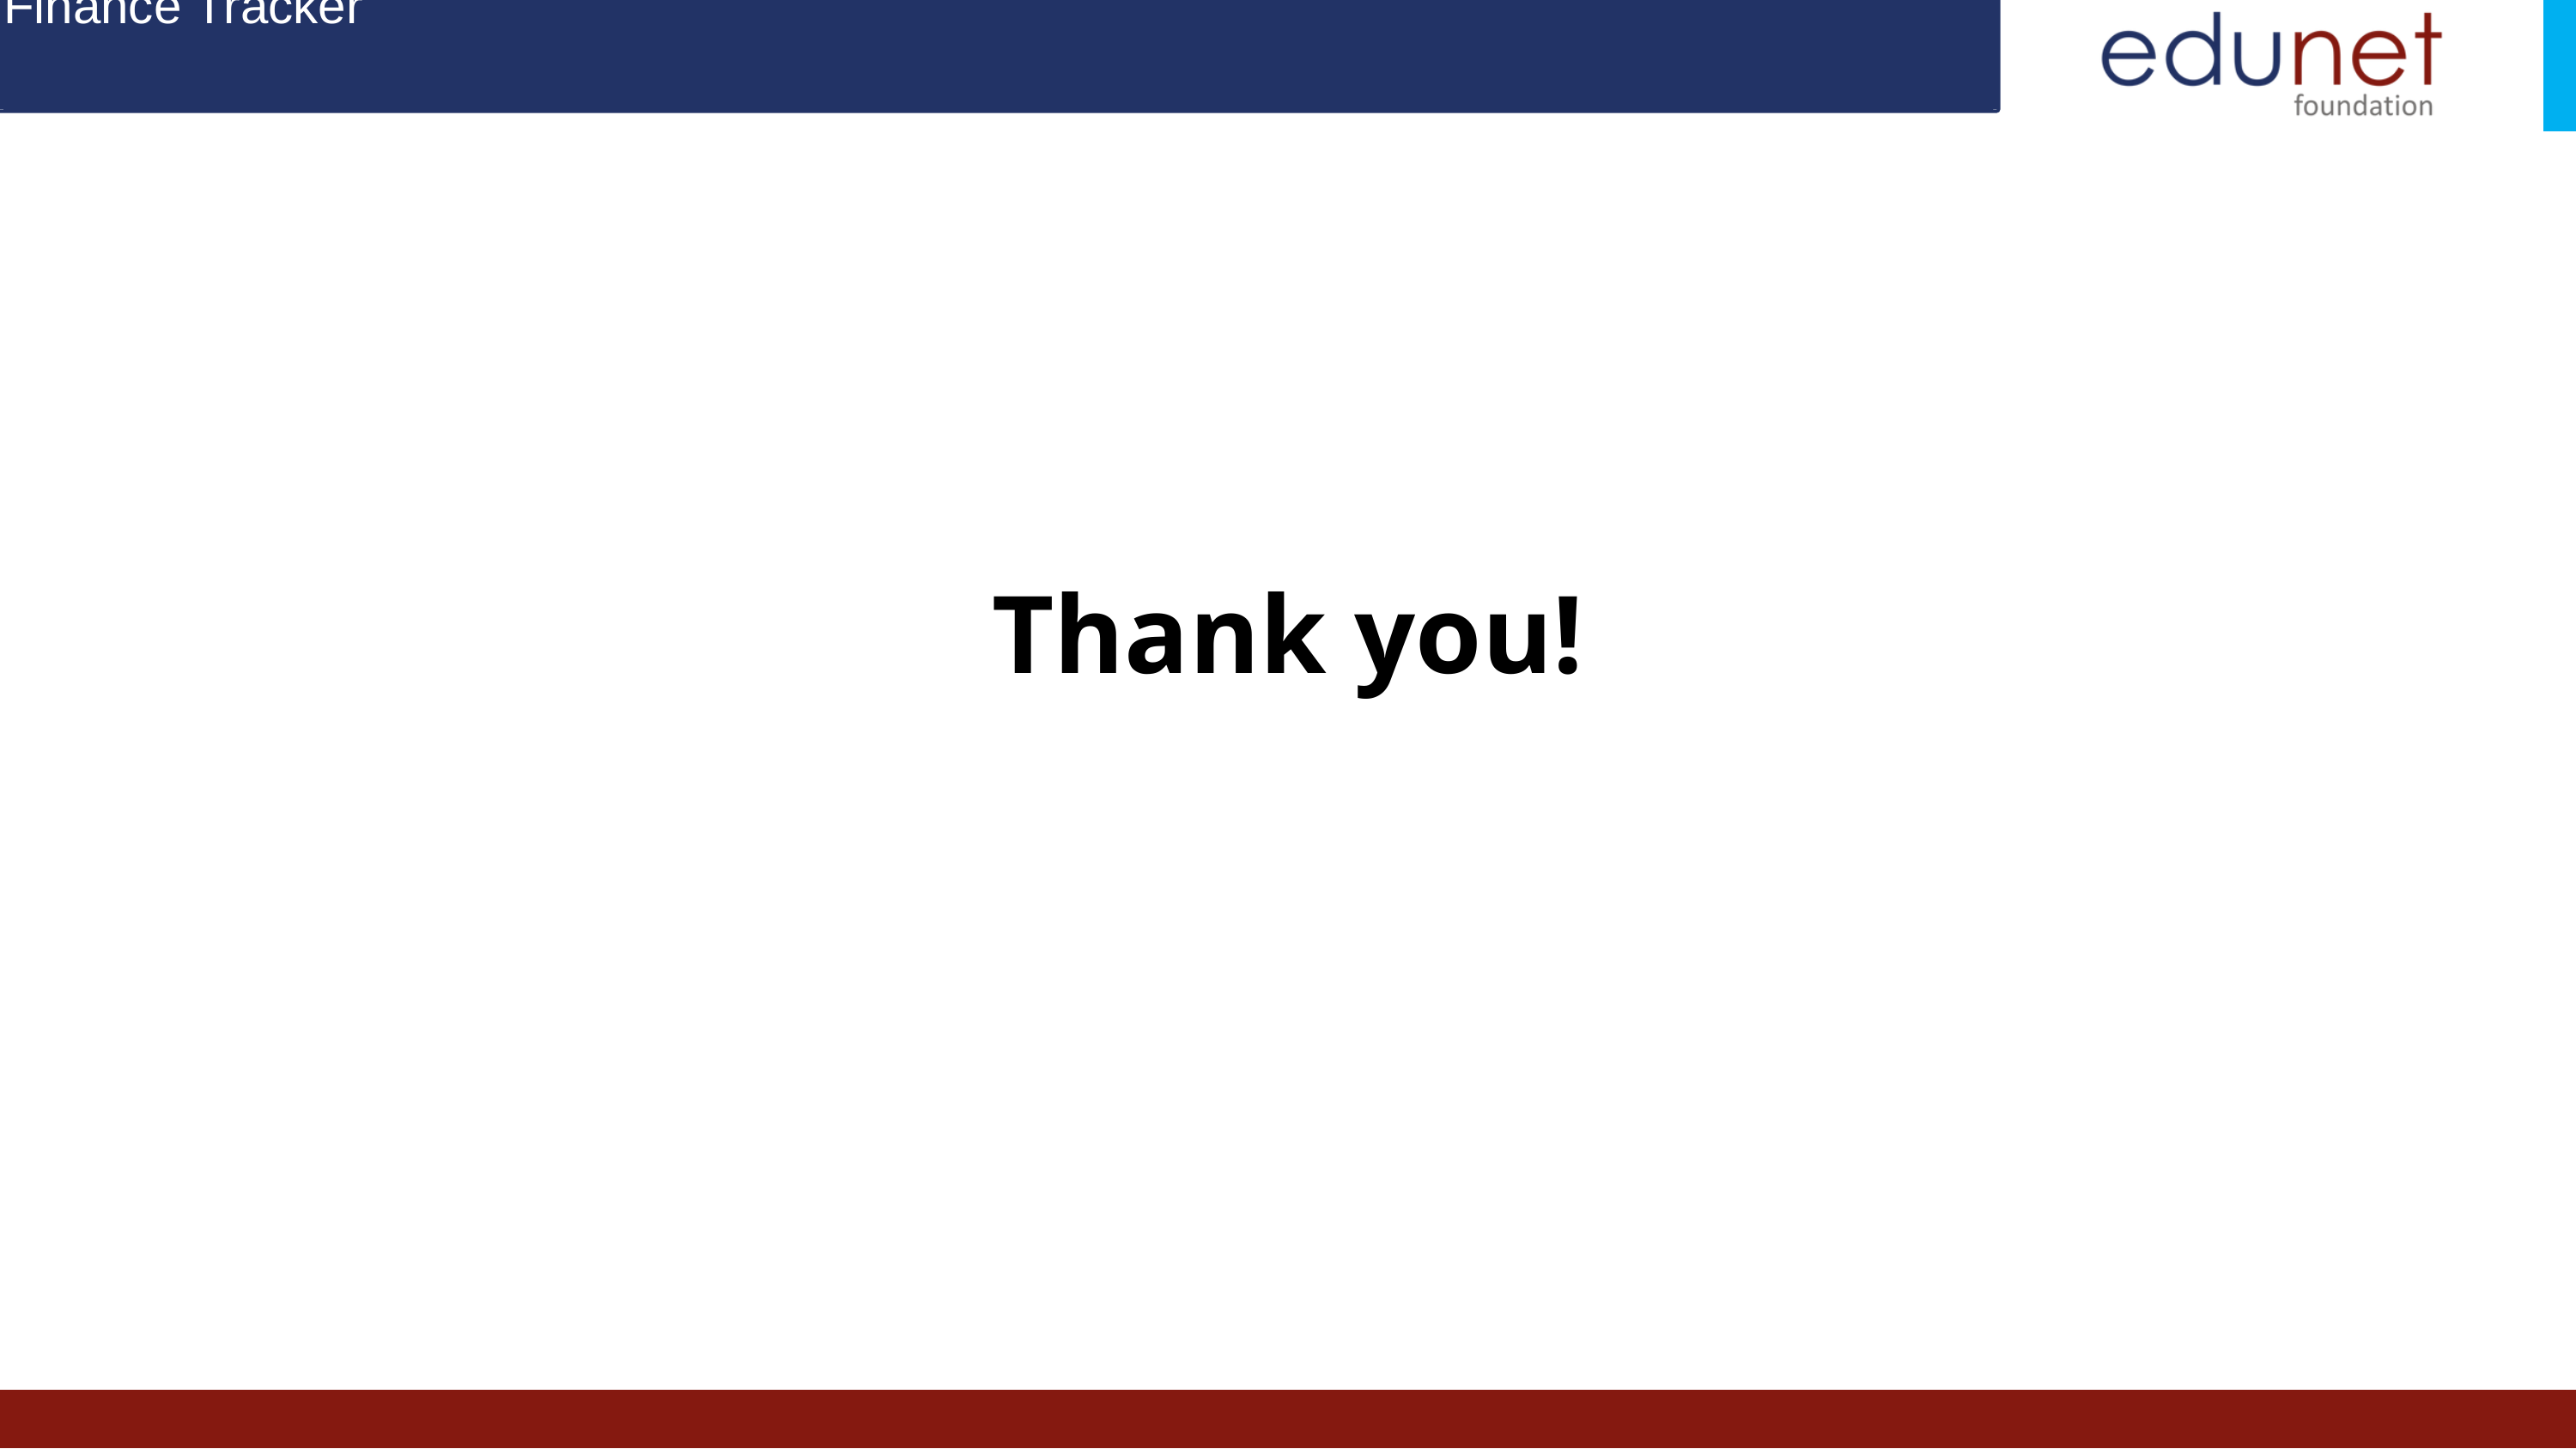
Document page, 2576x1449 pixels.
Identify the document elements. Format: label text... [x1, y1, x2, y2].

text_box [0, 1389, 2576, 1449]
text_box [0, 0, 2001, 113]
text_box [2094, 8, 2446, 123]
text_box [2543, 0, 2576, 132]
text_box Thank you! [903, 566, 1673, 695]
